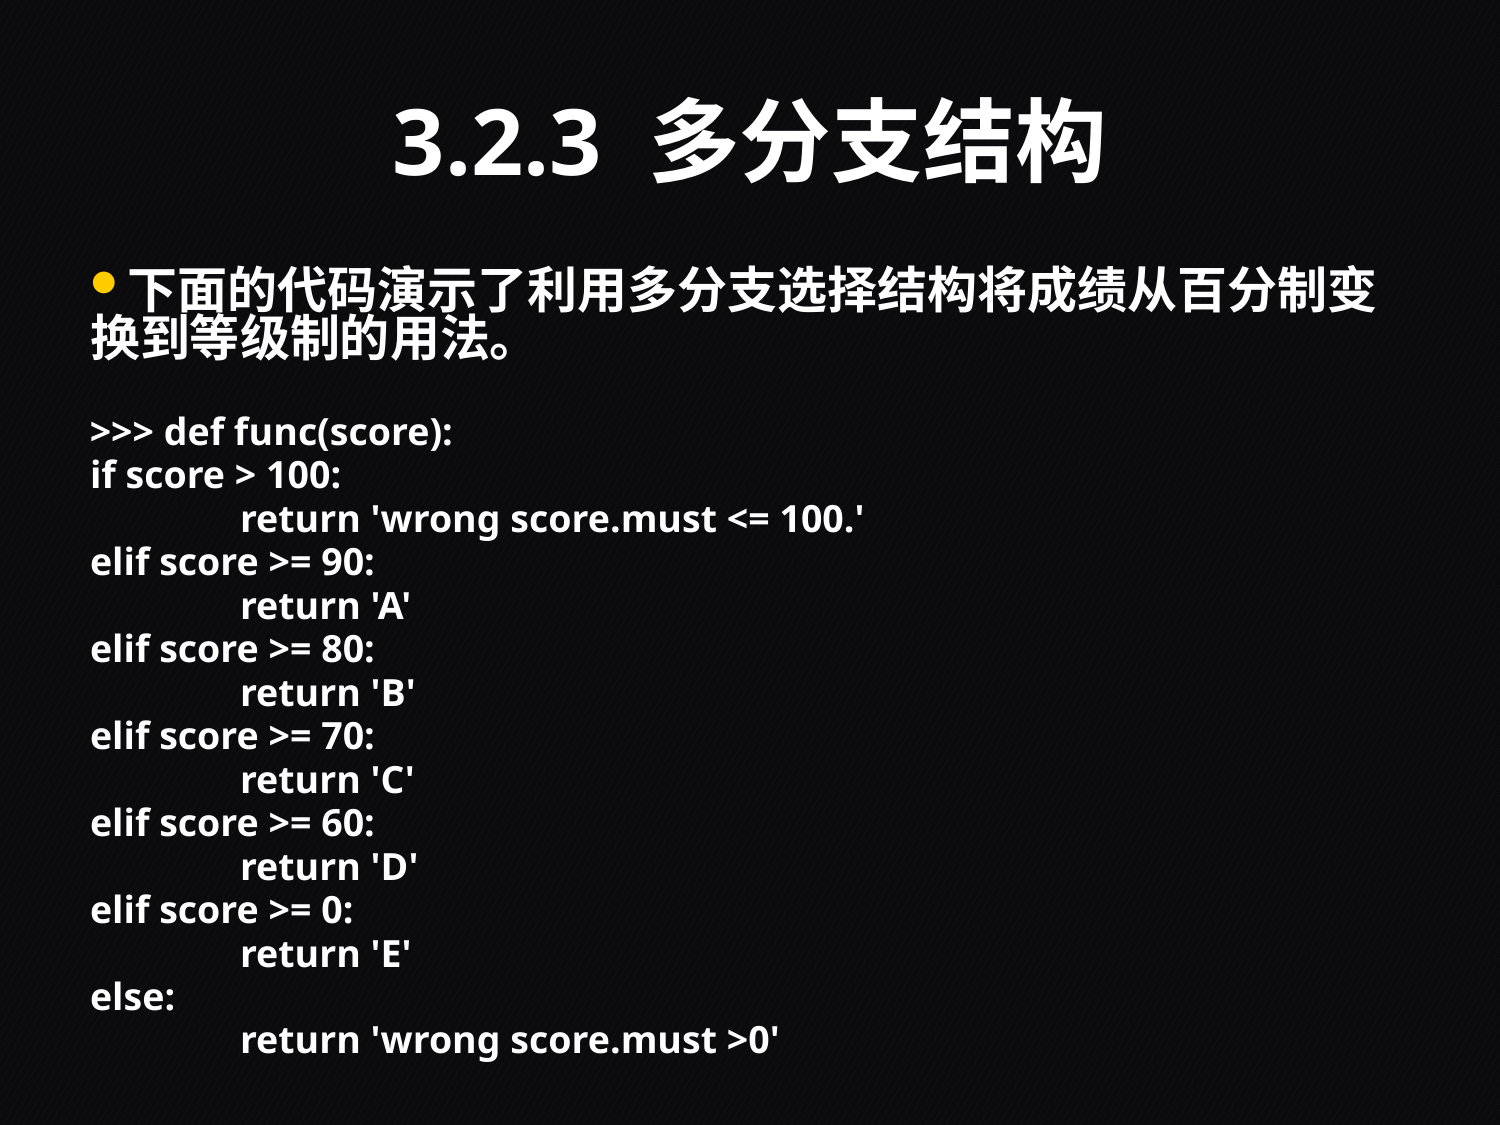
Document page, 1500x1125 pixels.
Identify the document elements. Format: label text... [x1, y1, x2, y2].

list 下面的代码演示了利用多分支选择结构将成绩从百分制变换到等级制的用法。 >>> def func(score): if score > 100: return 'wrong score.must <= 100.' elif score >= 90: return 'A' elif score >= 80: return 'B' elif score >= 70: return 'C' elif score >= 60: return 'D' elif score >= 0: return 'E' else: return 'wrong score.must >0' [74, 262, 1426, 1024]
title 3.2.3 多分支结构 [74, 45, 1426, 233]
